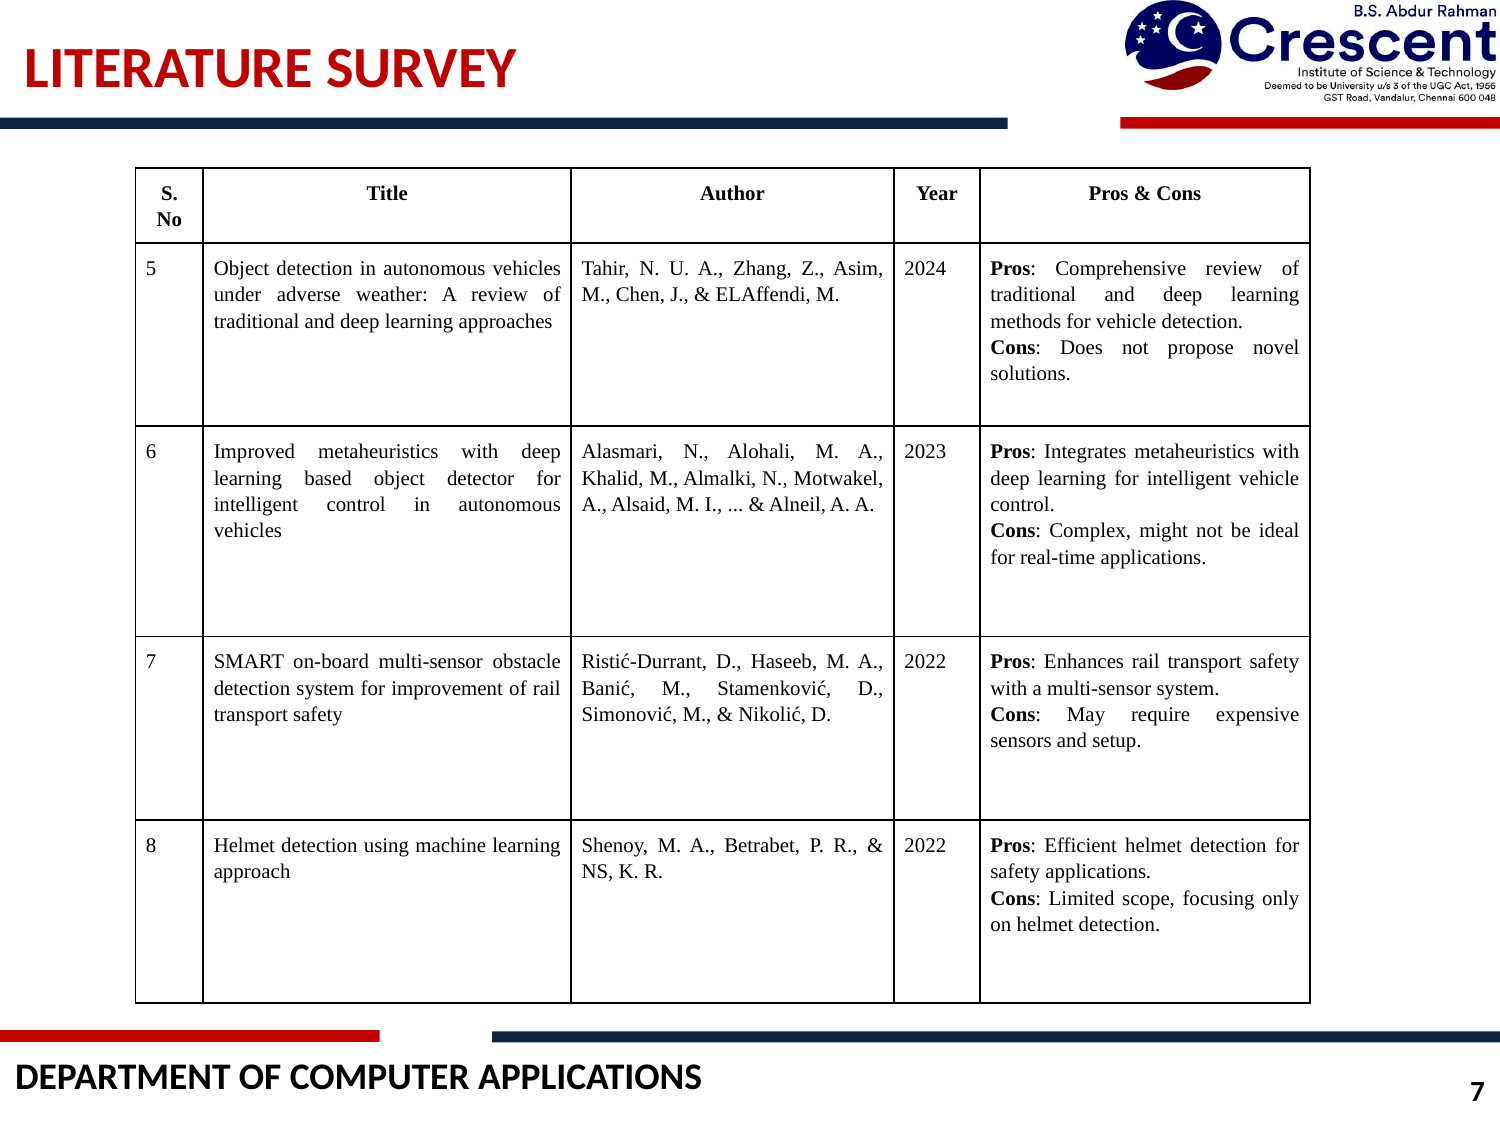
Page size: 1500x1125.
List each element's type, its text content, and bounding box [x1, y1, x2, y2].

table_cell 8 [136, 821, 202, 1002]
table_cell Improved metaheuristics with deep learning based object detector for intelligent control in autonomous vehicles [204, 427, 570, 636]
table_cell SMART on-board multi-sensor obstacle detection system for improvement of rail transport safety [204, 637, 570, 819]
table_cell Object detection in autonomous vehicles under adverse weather: A review of traditional and deep learning approaches [204, 244, 570, 425]
text_box [572, 117, 1008, 129]
table_cell 2024 [895, 244, 979, 425]
table_header Title [204, 169, 570, 242]
table_header Pros & Cons [981, 169, 1309, 242]
text_box LITERATURE SURVEY [0, 21, 572, 144]
table_cell Pros: Efficient helmet detection for safety applications. Cons: Limited scope, focusing only on helmet detection. [981, 821, 1309, 1002]
table_cell Ristić-Durrant, D., Haseeb, M. A., Banić, M., Stamenković, D., Simonović, M., & Nikolić, D. [572, 637, 893, 819]
table_cell 2022 [895, 637, 979, 819]
table_header S. No [136, 169, 202, 242]
slide_number 7 [1149, 1059, 1500, 1120]
table_cell 2022 [895, 821, 979, 1002]
table_cell Shenoy, M. A., Betrabet, P. R., & NS, K. R. [572, 821, 893, 1002]
table_header Year [895, 169, 979, 242]
text_box [1120, 117, 1500, 129]
table_cell 6 [136, 427, 202, 636]
table_cell Pros: Integrates metaheuristics with deep learning for intelligent vehicle control. Cons: Complex, might not be ideal for real-time applications. [981, 427, 1309, 636]
table_cell Tahir, N. U. A., Zhang, Z., Asim, M., Chen, J., & ELAffendi, M. [572, 244, 893, 425]
picture [1124, 0, 1500, 113]
table_header Author [572, 169, 893, 242]
text_box DEPARTMENT OF COMPUTER APPLICATIONS [0, 1044, 725, 1105]
table_cell Pros: Enhances rail transport safety with a multi-sensor system. Cons: May require expensive sensors and setup. [981, 637, 1309, 819]
table_cell 7 [136, 637, 202, 819]
table_cell 5 [136, 244, 202, 425]
text_box [492, 1031, 1500, 1043]
table_cell Alasmari, N., Alohali, M. A., Khalid, M., Almalki, N., Motwakel, A., Alsaid, M. I., ... & Alneil, A. A. [572, 427, 893, 636]
table_cell 2023 [895, 427, 979, 636]
table_cell Helmet detection using machine learning approach [204, 821, 570, 1002]
text_box [0, 1030, 380, 1042]
table_cell Pros: Comprehensive review of traditional and deep learning methods for vehicle detection. Cons: Does not propose novel solutions. [981, 244, 1309, 425]
